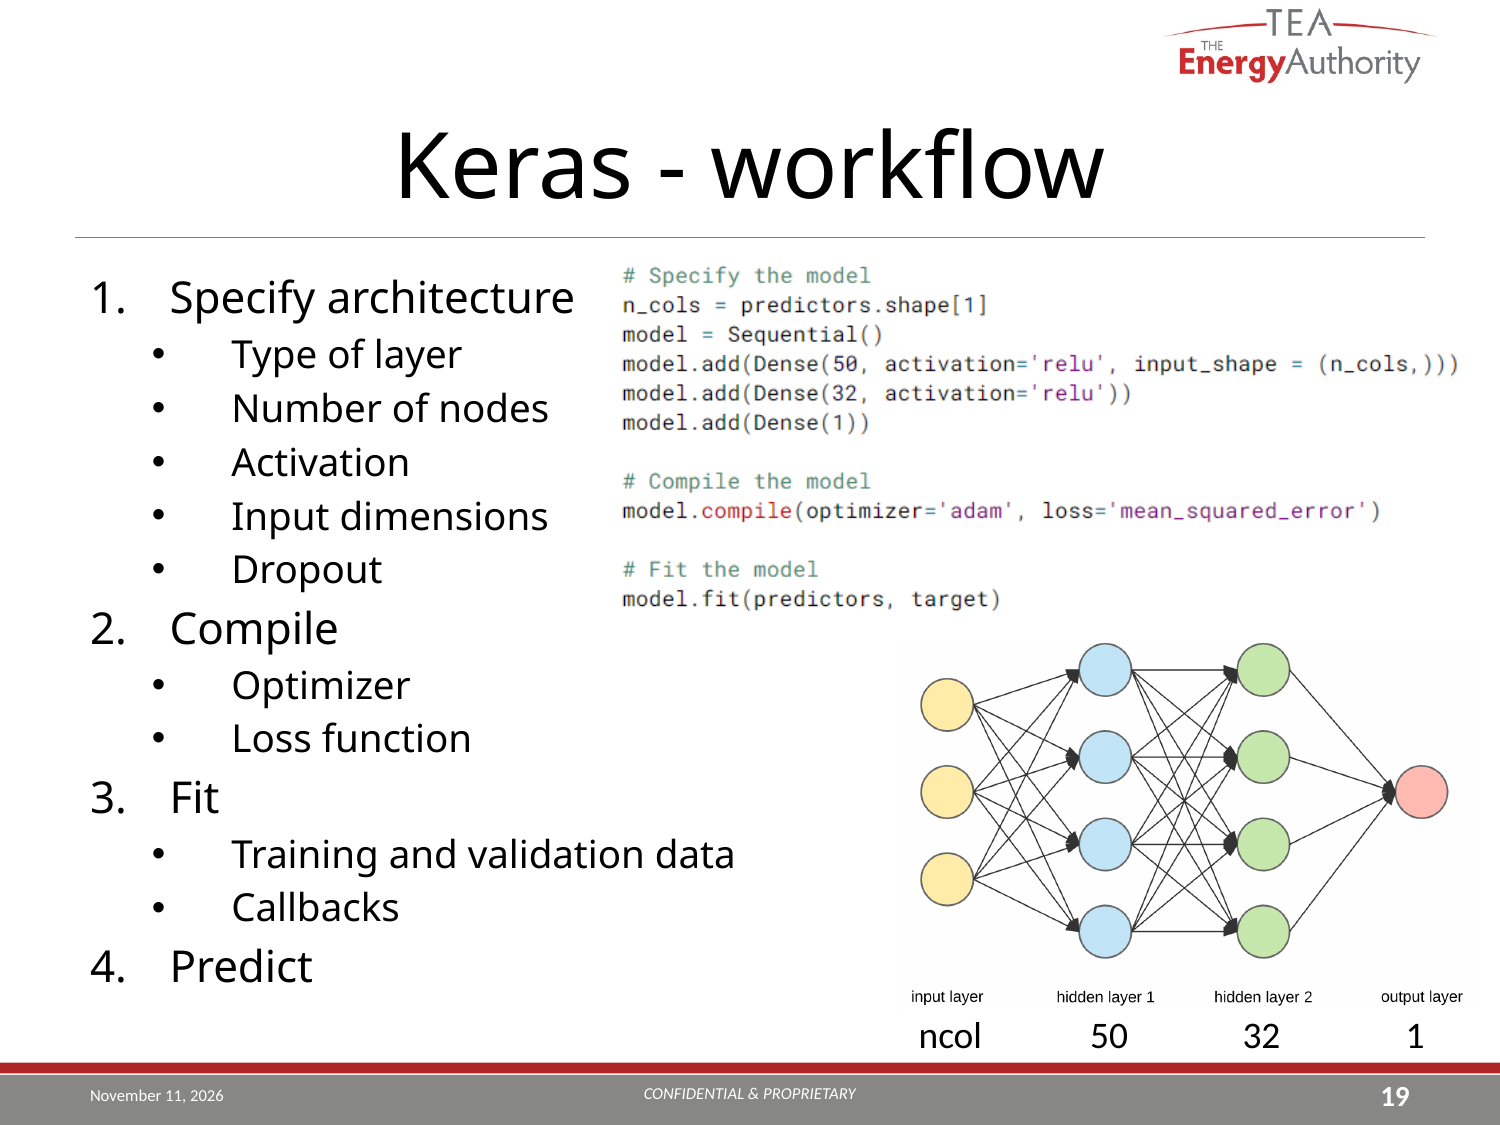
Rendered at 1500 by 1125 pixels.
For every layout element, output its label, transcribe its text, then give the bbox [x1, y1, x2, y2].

list Specify architecture Type of layer Number of nodes Activation Input dimensions Dropout Compile Optimizer Loss function Fit Training and validation data Callbacks Predict [75, 262, 898, 1000]
text_box 32 [1227, 1021, 1296, 1064]
picture [899, 637, 1474, 1013]
picture [1162, 0, 1438, 92]
text_box ncol [903, 1021, 997, 1064]
title Keras - workflow [75, 90, 1425, 233]
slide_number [75, 1065, 425, 1125]
footer CONFIDENTIAL & PROPRIETARY [512, 1062, 988, 1123]
picture [612, 259, 1474, 626]
text_box 1 [1390, 1021, 1440, 1064]
slide_number 19 [1074, 1065, 1425, 1125]
text_box 50 [1075, 1021, 1144, 1064]
